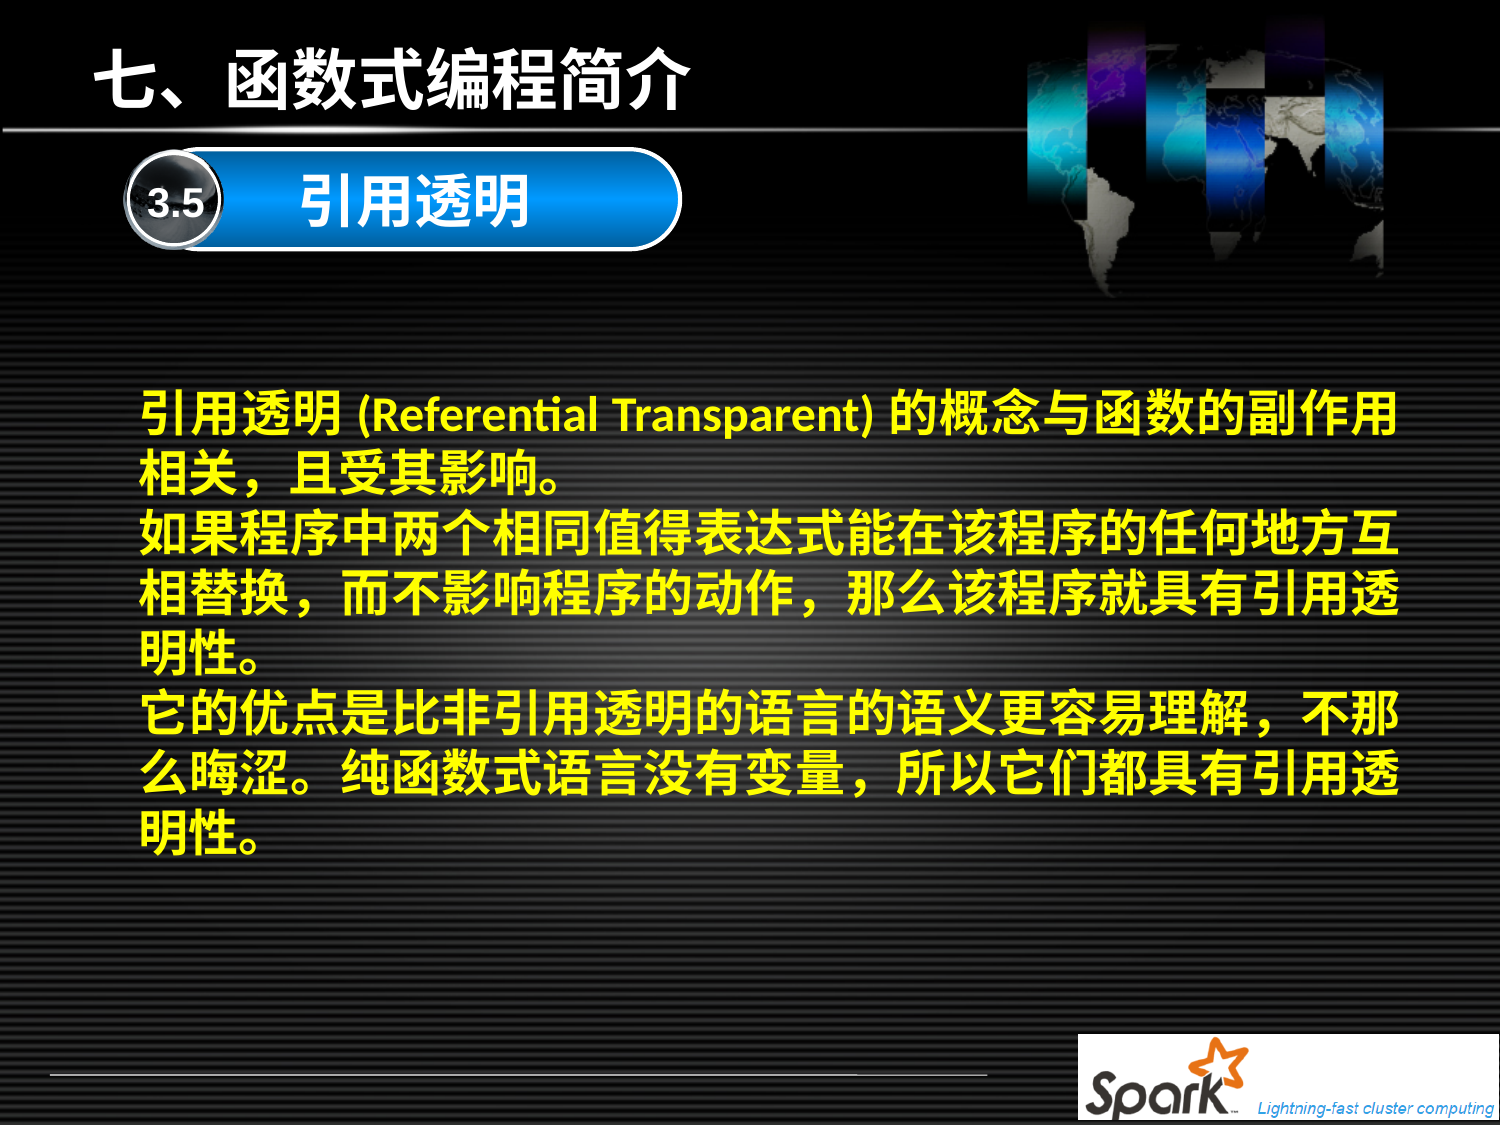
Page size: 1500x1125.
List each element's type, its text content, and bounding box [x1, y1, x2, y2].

text_box 七、函数式编程简介 [76, 30, 715, 126]
picture [0, 0, 1500, 1125]
text_box 引用透明(Referential Transparent)的概念与函数的副作用相关，且受其影响。 如果程序中两个相同值得表达式能在该程序的任何地方互相替换，而不影响程序的动作，那么该程序就具有引用透明性。 它的优点是比非引用透明的语言的语义更容易理解，不那么晦涩。纯函数式语言没有变量，所以它们都具有引用透明性。 [123, 314, 1416, 870]
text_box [123, 149, 681, 250]
